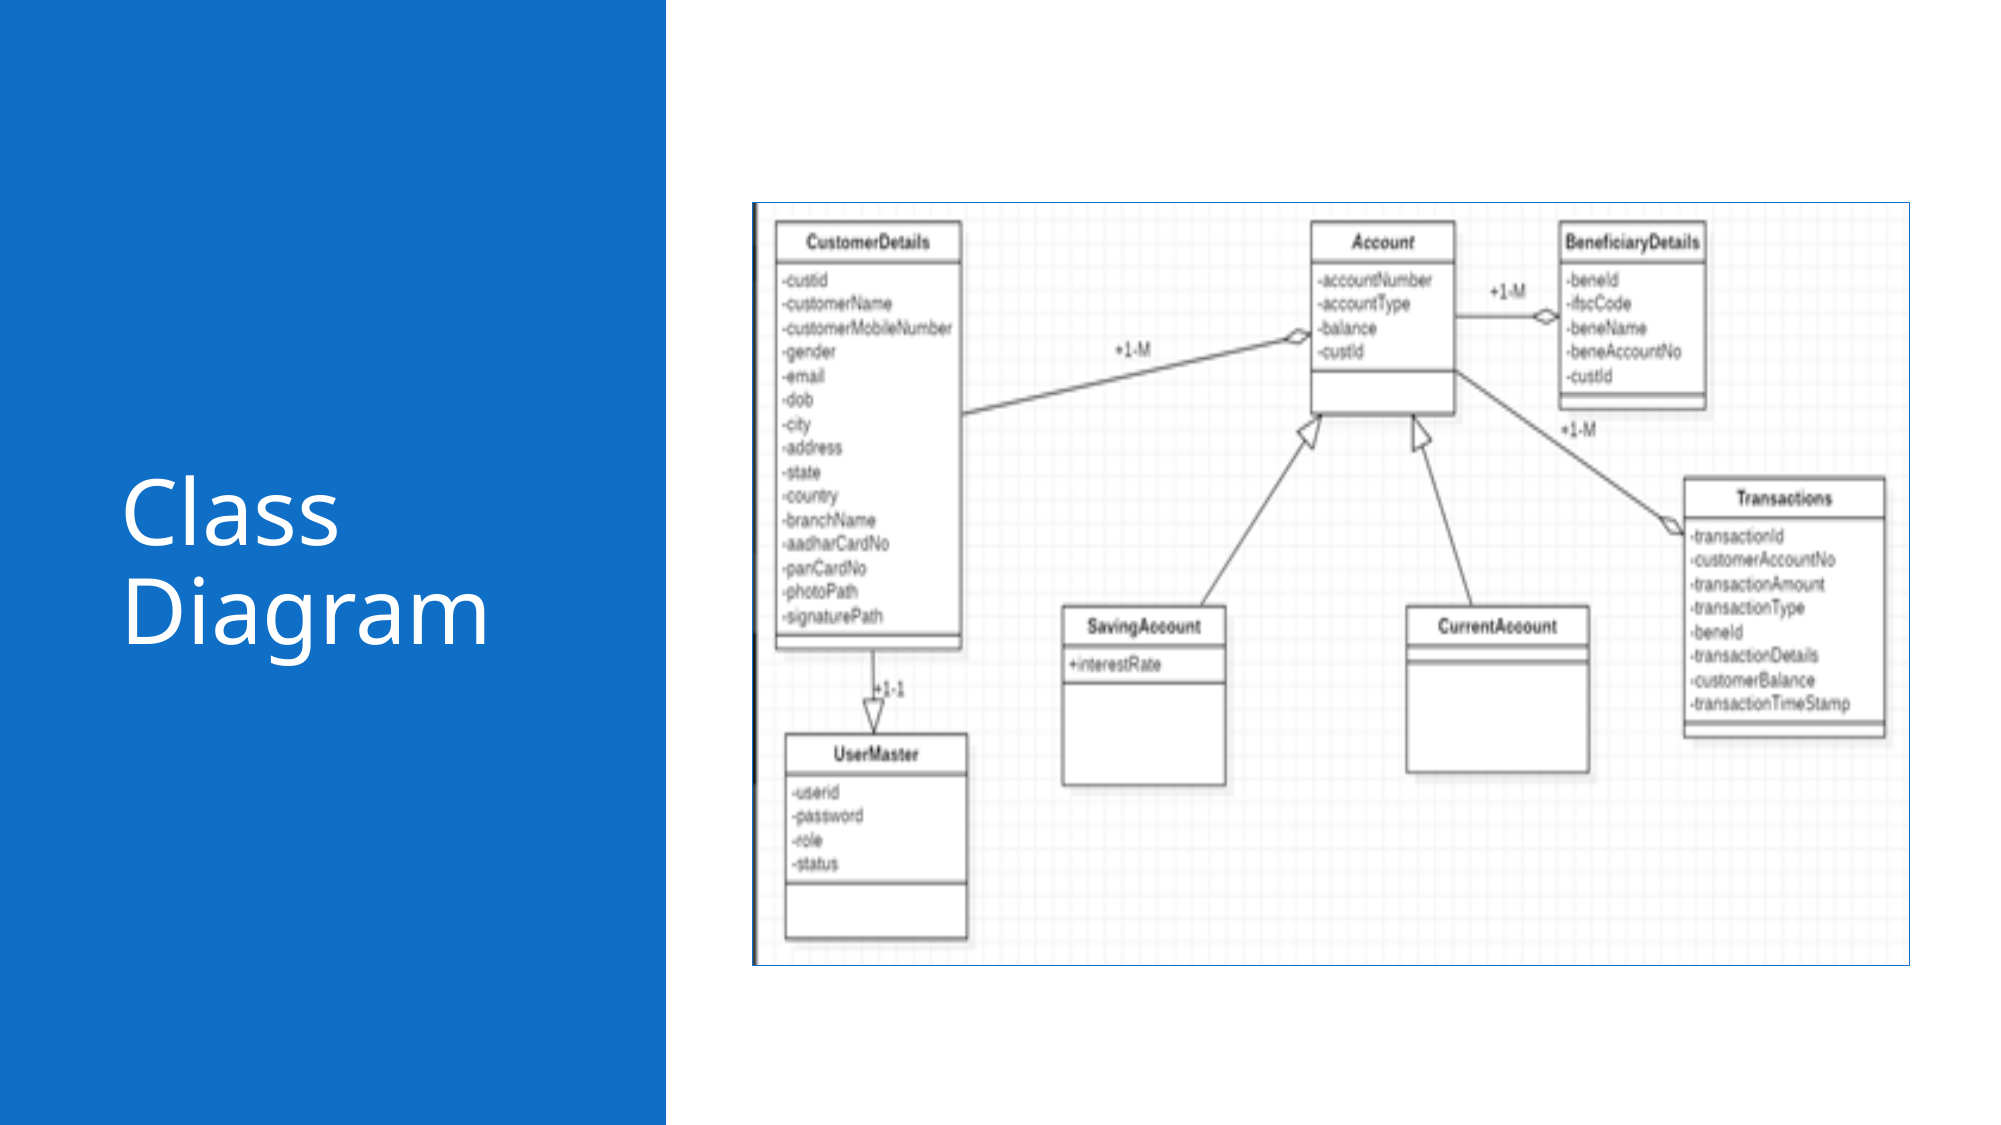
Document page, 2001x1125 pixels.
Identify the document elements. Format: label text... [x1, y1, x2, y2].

title Class Diagram [105, 104, 614, 1026]
picture [752, 202, 1910, 966]
text_box [0, 0, 667, 1125]
